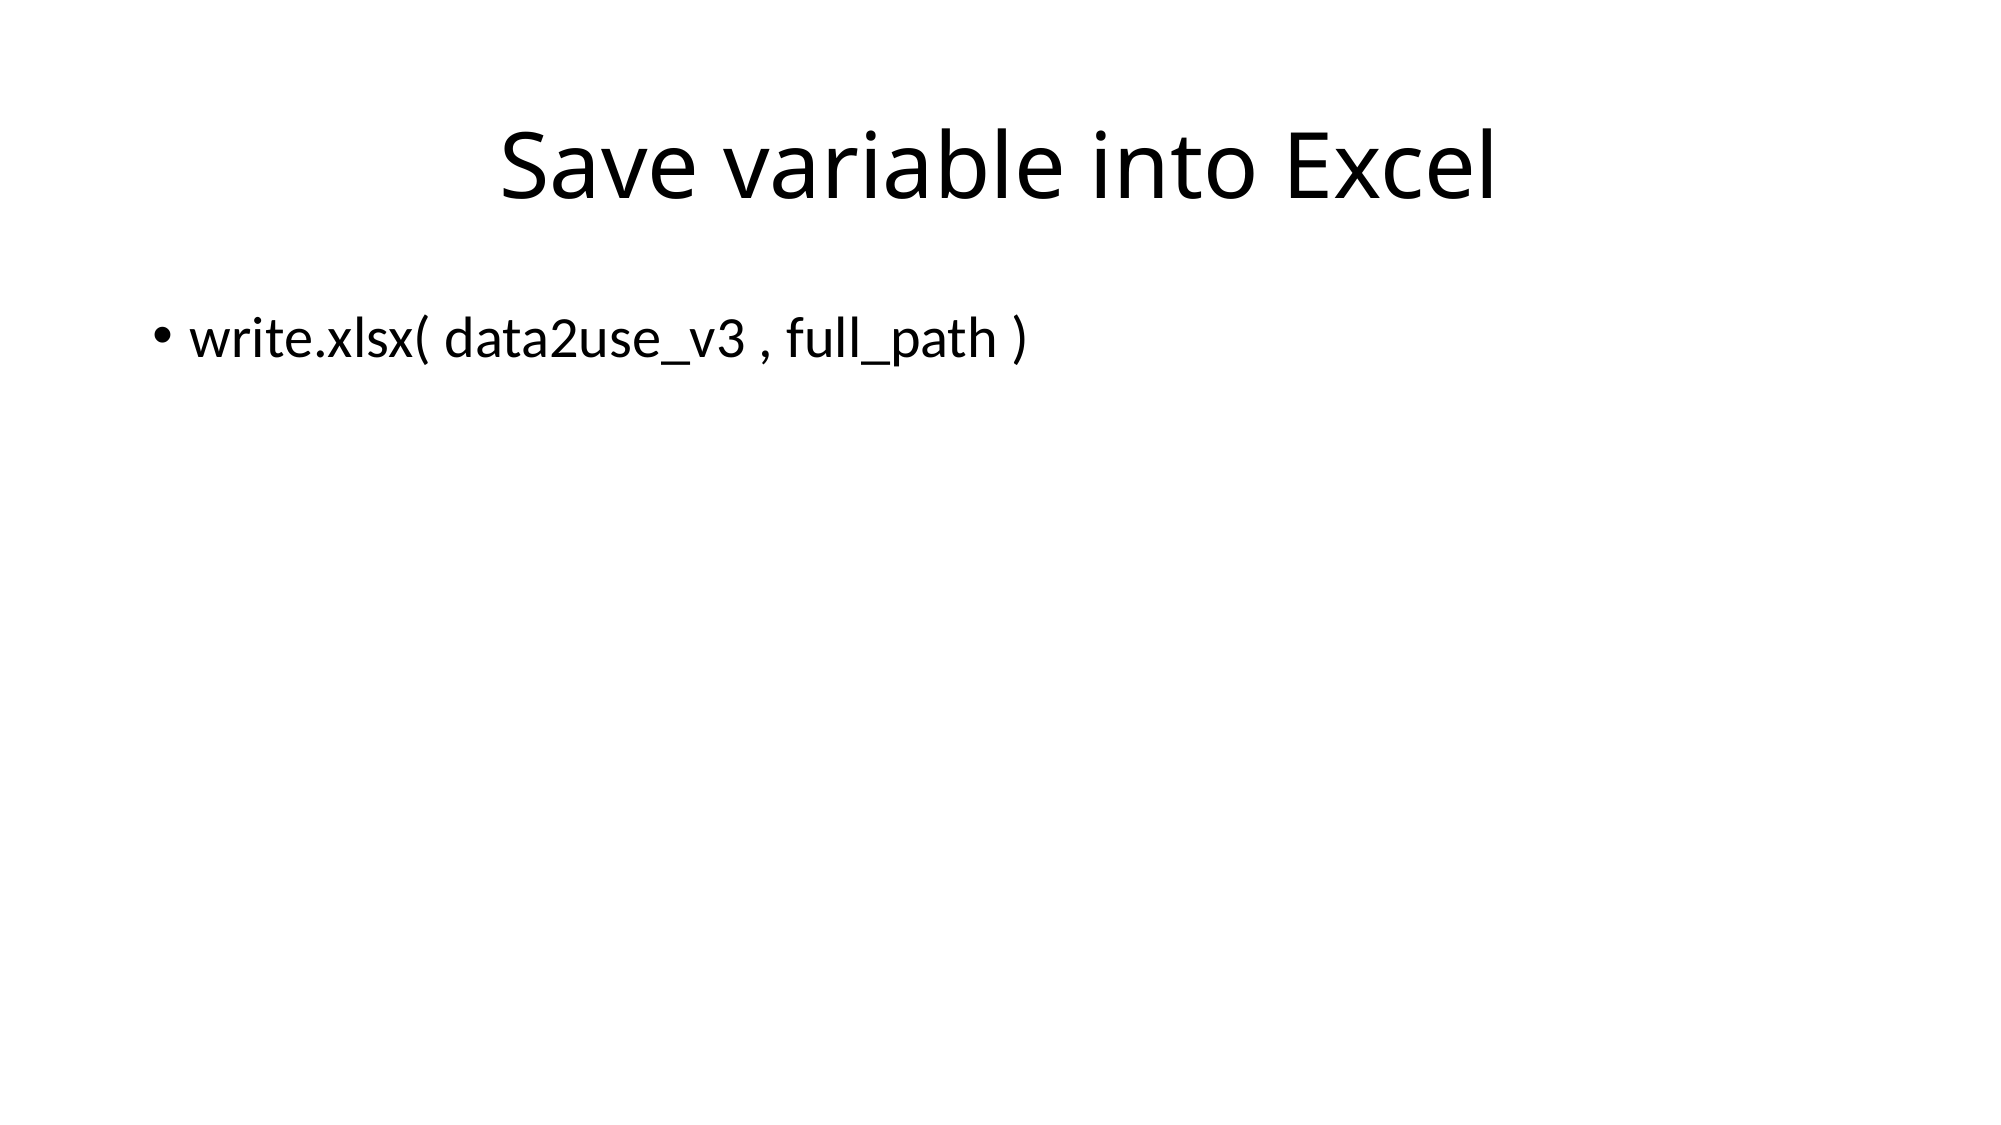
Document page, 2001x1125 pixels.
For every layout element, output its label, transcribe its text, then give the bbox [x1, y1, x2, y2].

title Save variable into Excel [137, 59, 1863, 278]
list write.xlsx( data2use_v3 , full_path ) [137, 299, 1863, 1014]
